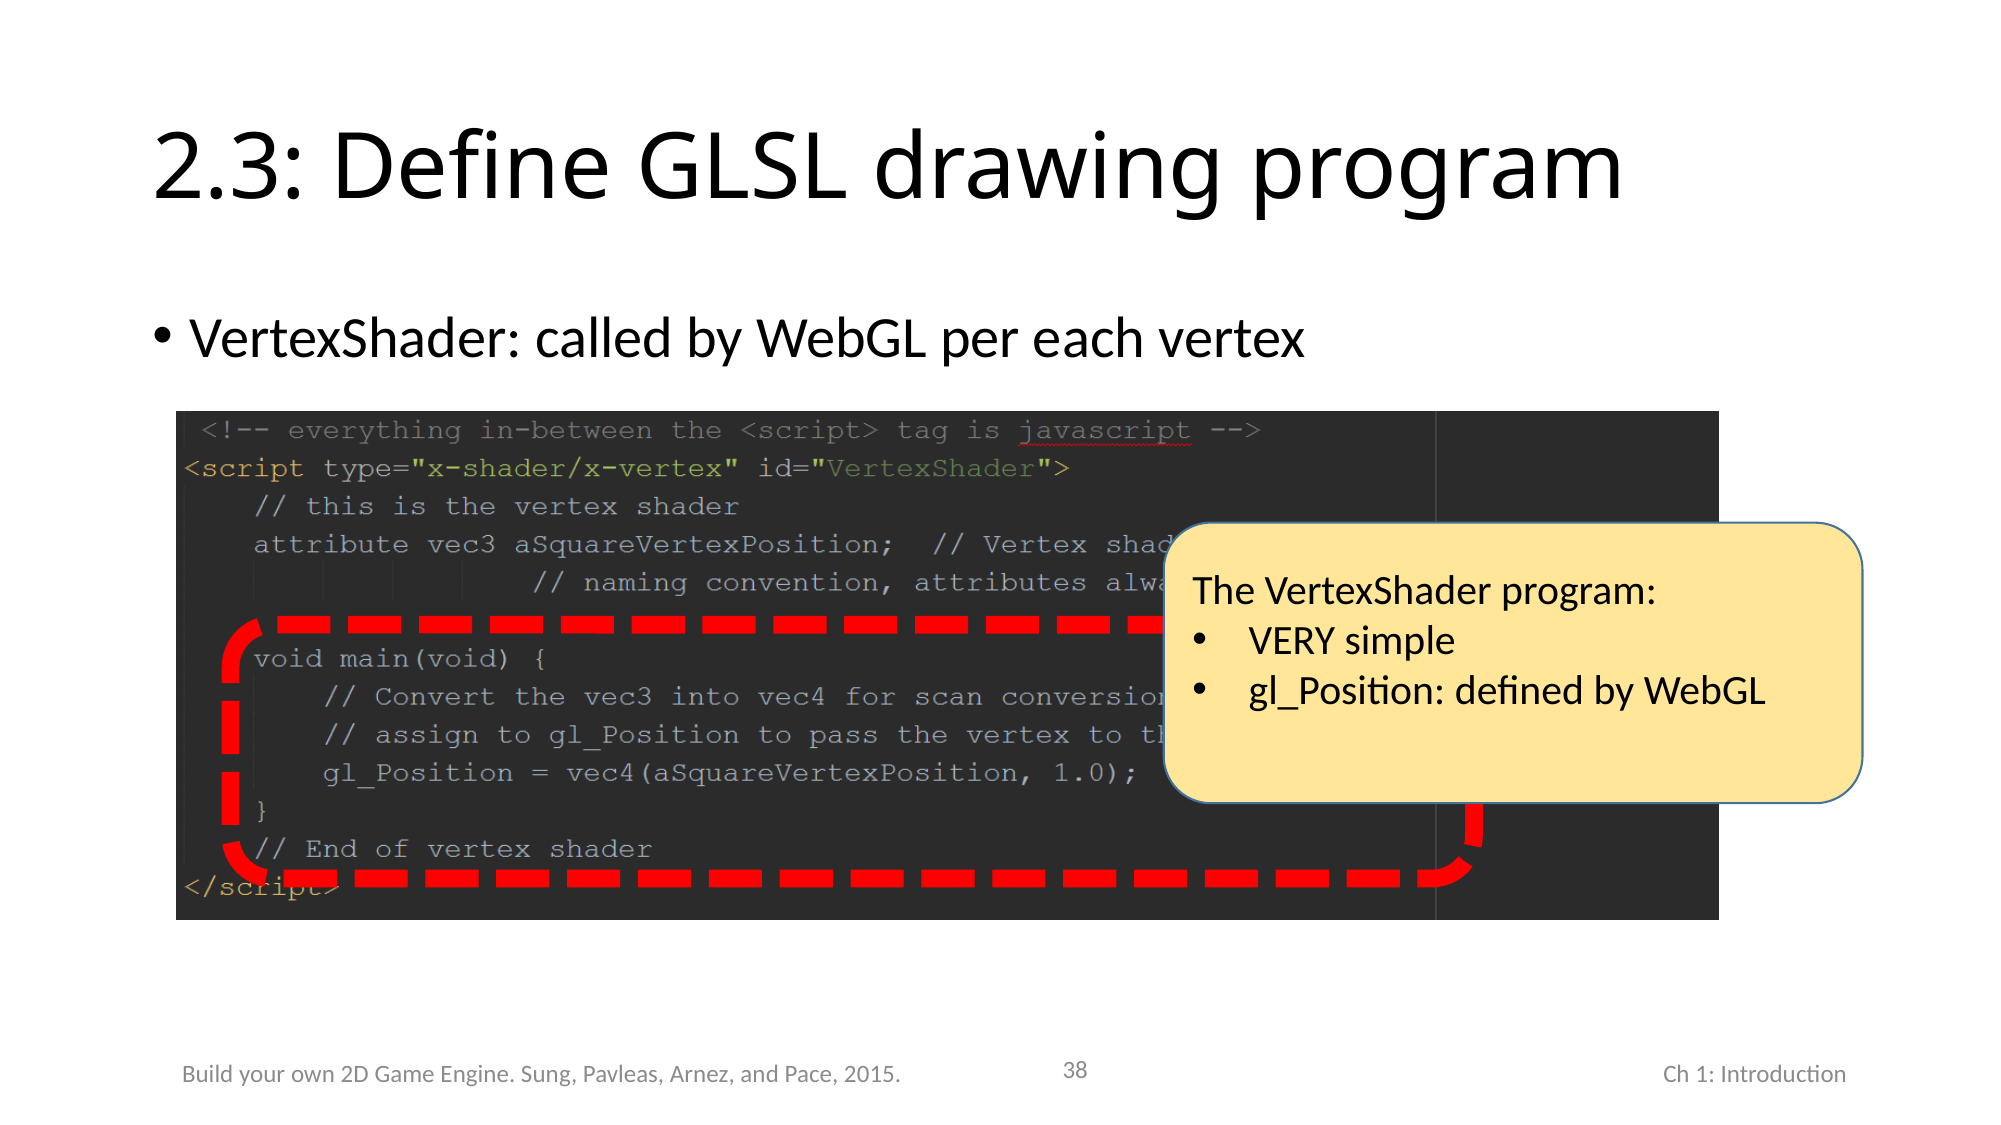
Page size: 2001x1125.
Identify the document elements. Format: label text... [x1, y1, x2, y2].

list VertexShader: called by WebGL per each vertex [137, 299, 1863, 1014]
picture [176, 411, 1719, 920]
title 2.3: Define GLSL drawing program [137, 59, 1863, 278]
text_box The VertexShader program: VERY simple gl_Position: defined by WebGL [1719, 521, 1864, 805]
